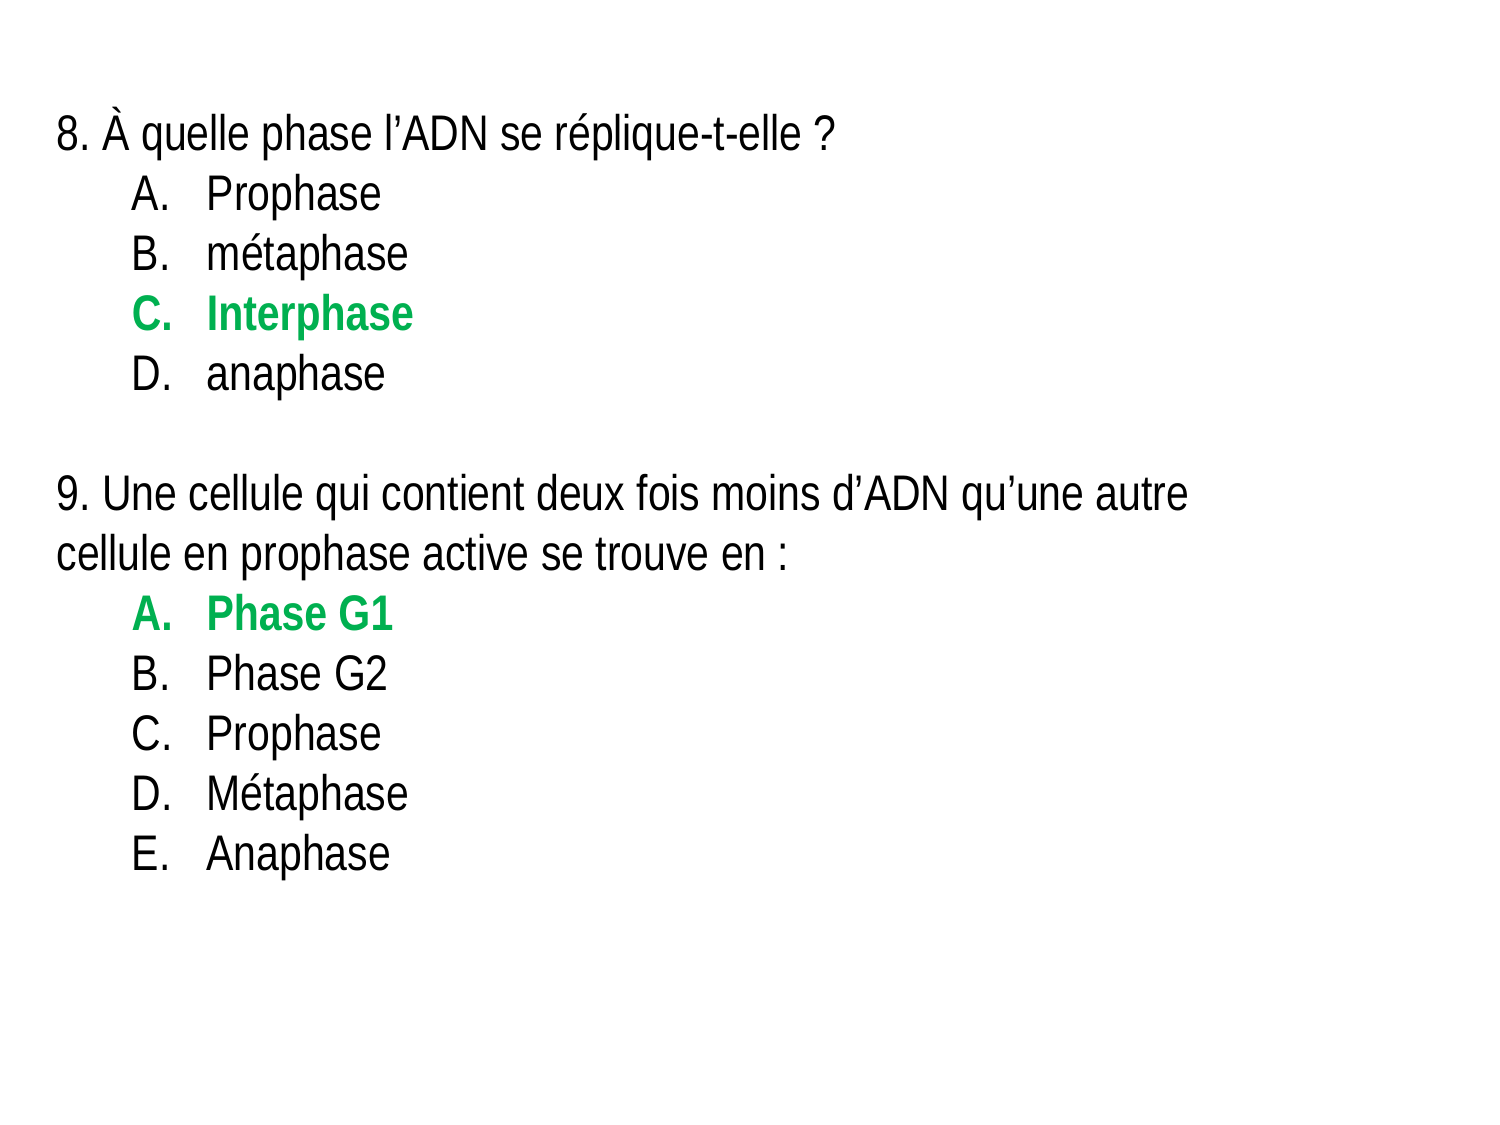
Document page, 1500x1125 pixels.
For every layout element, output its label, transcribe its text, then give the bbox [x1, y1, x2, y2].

text_box 9. Une cellule qui contient deux fois moins d’ADN qu’une autre cellule en prophase active se trouve en : Phase G1 Phase G2 Prophase Métaphase Anaphase [41, 453, 1264, 889]
text_box 8. À quelle phase l’ADN se réplique-t-elle ? Prophase métaphase Interphase anaphase [42, 93, 1427, 408]
